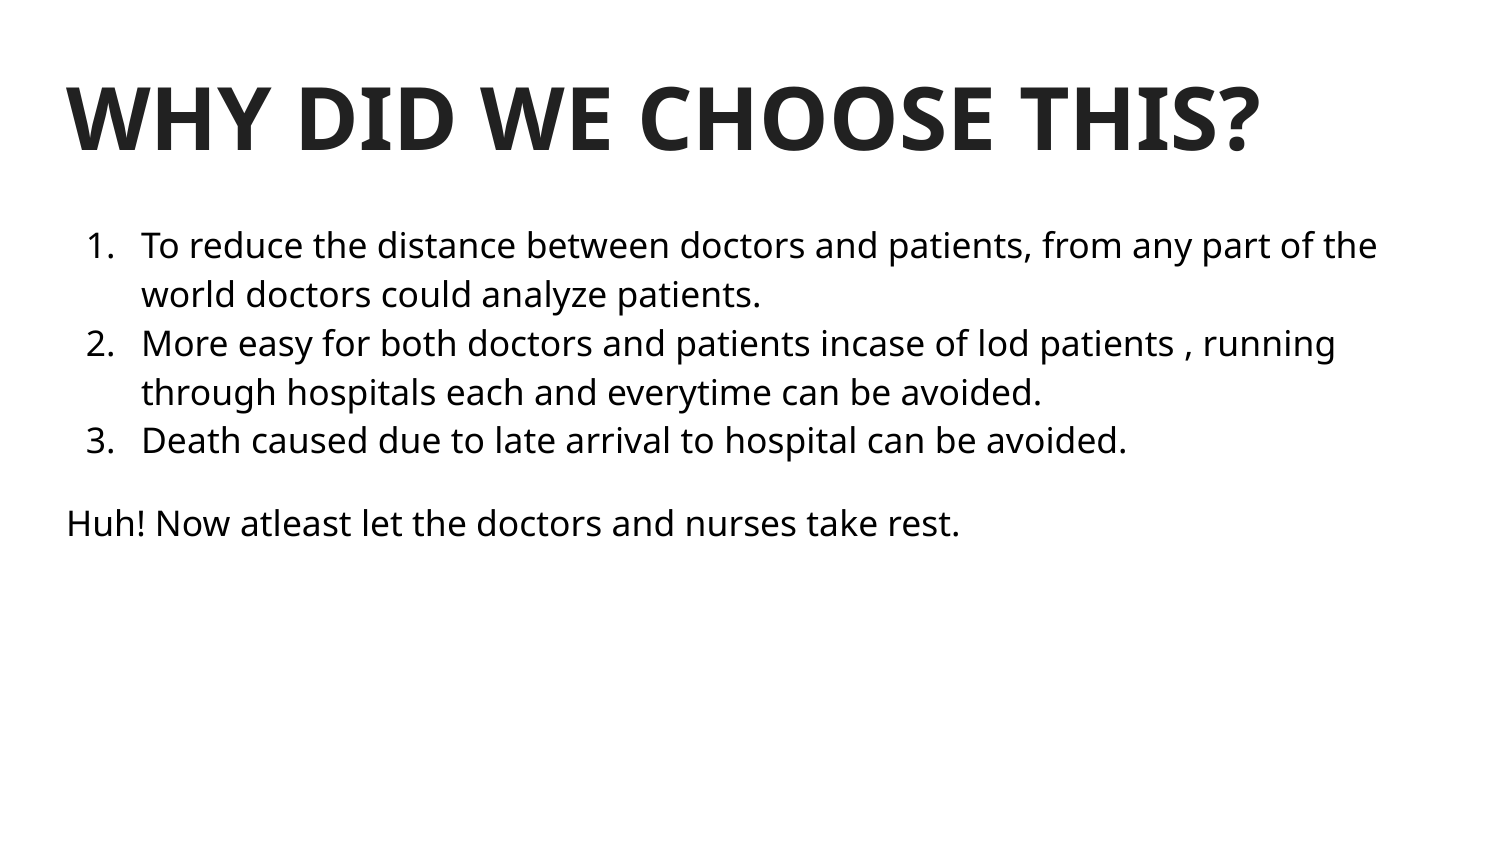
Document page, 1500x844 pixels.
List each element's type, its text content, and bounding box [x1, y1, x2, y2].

title WHY DID WE CHOOSE THIS? [51, 48, 1449, 180]
list To reduce the distance between doctors and patients, from any part of the world doctors could analyze patients. More easy for both doctors and patients incase of lod patients , running through hospitals each and everytime can be avoided. Death caused due to late arrival to hospital can be avoided. Huh! Now atleast let the doctors and nurses take rest. [51, 201, 1449, 750]
